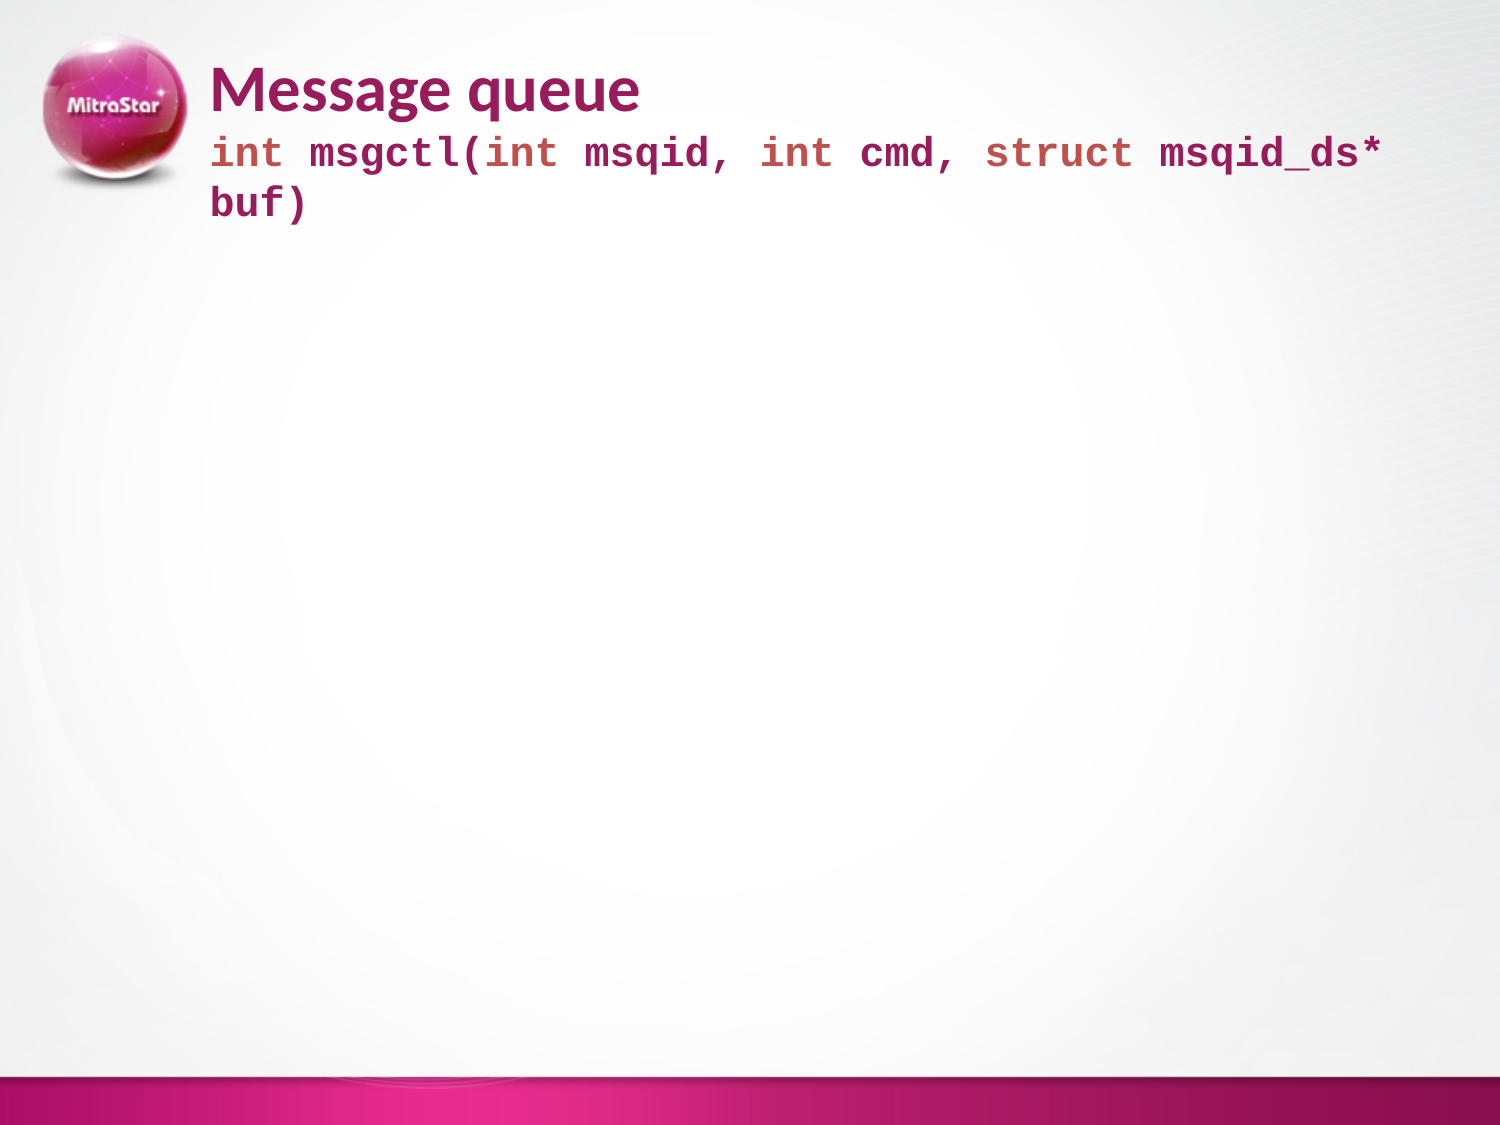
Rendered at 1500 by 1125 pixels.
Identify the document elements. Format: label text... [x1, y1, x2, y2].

title Message queue int msgctl(int msqid, int cmd, struct msqid_ds* buf) [194, 37, 1460, 251]
picture [0, 0, 1500, 1125]
